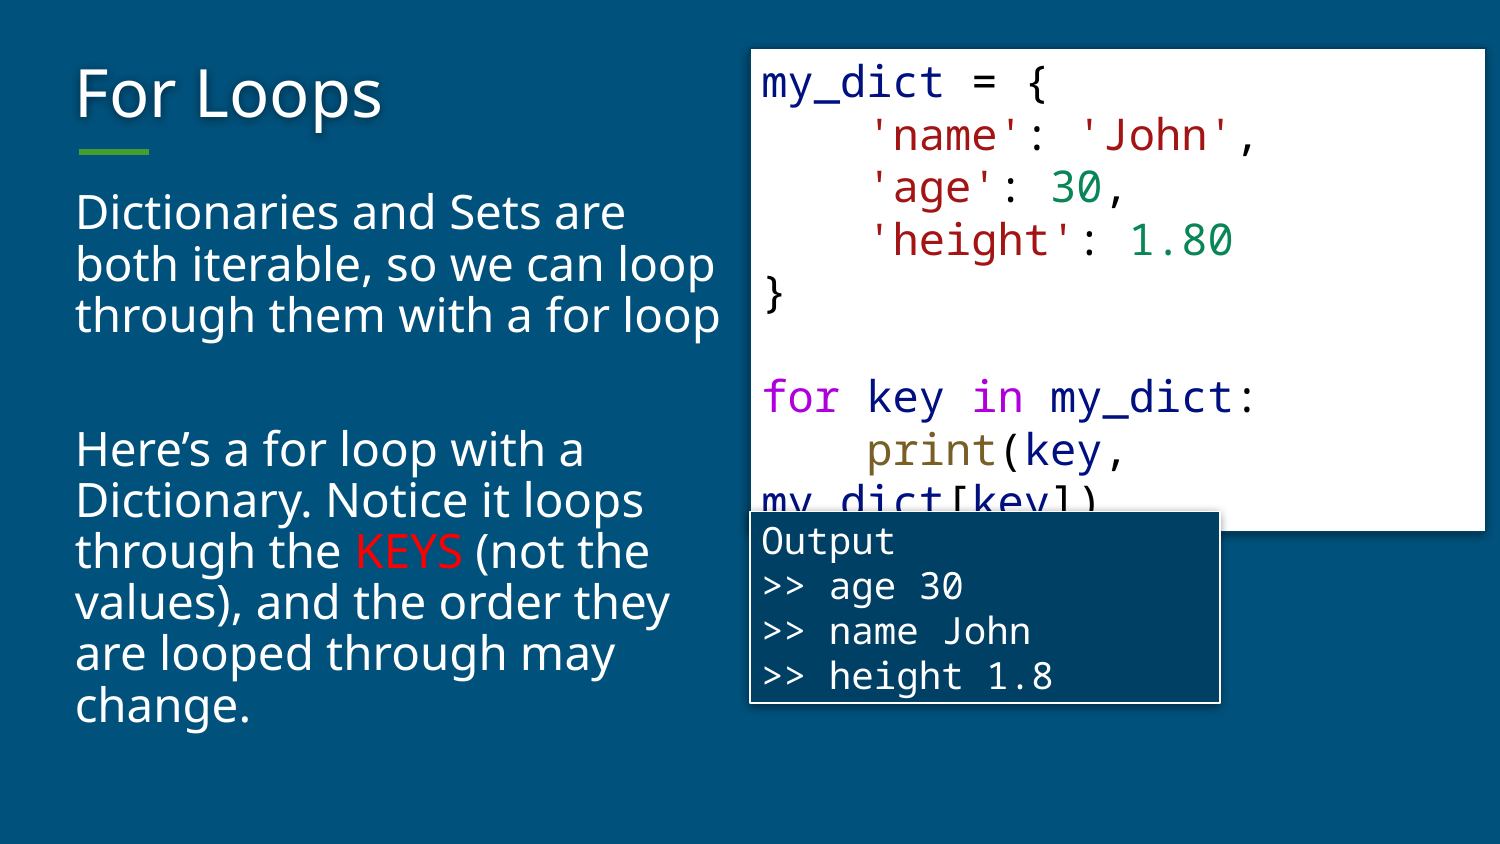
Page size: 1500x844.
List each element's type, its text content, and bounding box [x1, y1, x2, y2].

list Dictionaries and Sets are both iterable, so we can loop through them with a for loop Here’s a for loop with a Dictionary. Notice it loops through the KEYS (not the values), and the order they are looped through may change. [63, 183, 751, 750]
text_box Output >> age 30 >> name John >> height 1.8 [749, 511, 1220, 703]
title For Loops [63, 39, 1437, 152]
text_box my_dict = { 'name': 'John', 'age': 30, 'height': 1.80 } for key in my_dict: print(key, my_dict[key]) [749, 48, 1487, 532]
